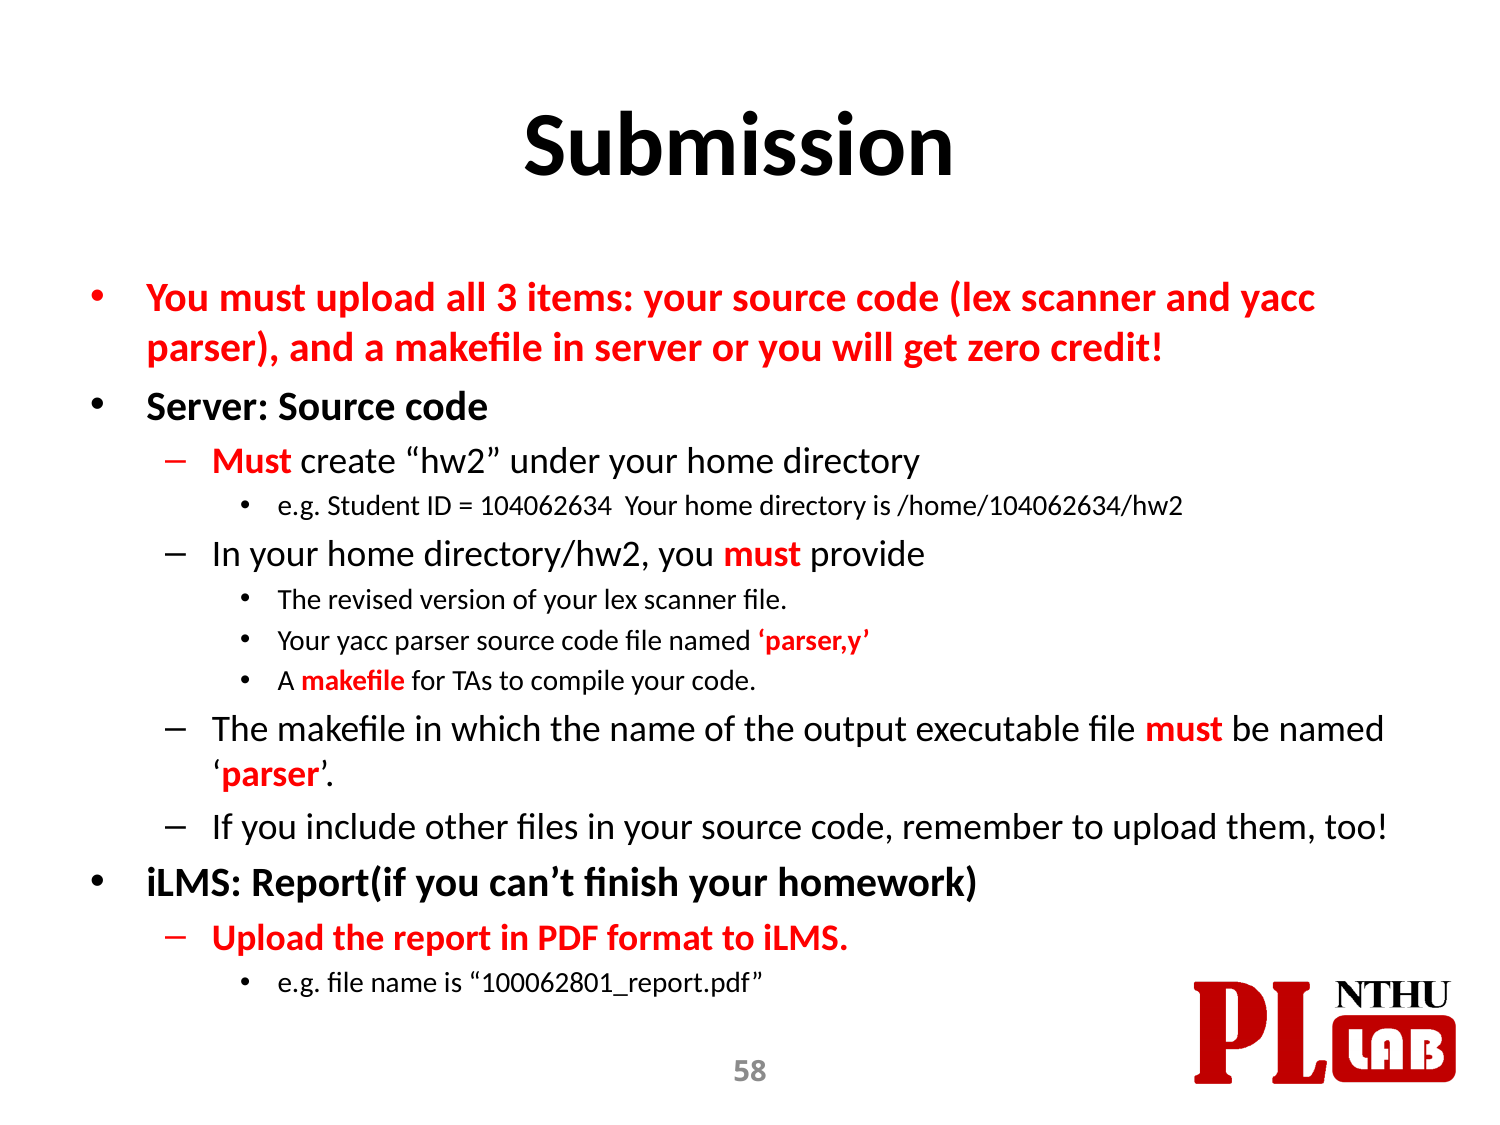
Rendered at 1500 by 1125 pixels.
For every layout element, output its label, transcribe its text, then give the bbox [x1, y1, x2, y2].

picture [1187, 964, 1467, 1094]
slide_number 58 [575, 1042, 925, 1103]
list You must upload all 3 items: your source code (lex scanner and yacc parser), and a makefile in server or you will get zero credit! Server: Source code Must create “hw2” under your home directory e.g. Student ID = 104062634 Your home directory is /home/104062634/hw2 In your home directory/hw2, you must provide The revised version of your lex scanner file. Your yacc parser source code file named ‘parser,y’ A makefile for TAs to compile your code. The makefile in which the name of the output executable file must be named ‘parser’. If you include other files in your source code, remember to upload them, too! iLMS: Report(if you can’t finish your homework) Upload the report in PDF format to iLMS. e.g. file name is “100062801_report.pdf” [75, 262, 1425, 1059]
title Submission [75, 45, 1425, 233]
